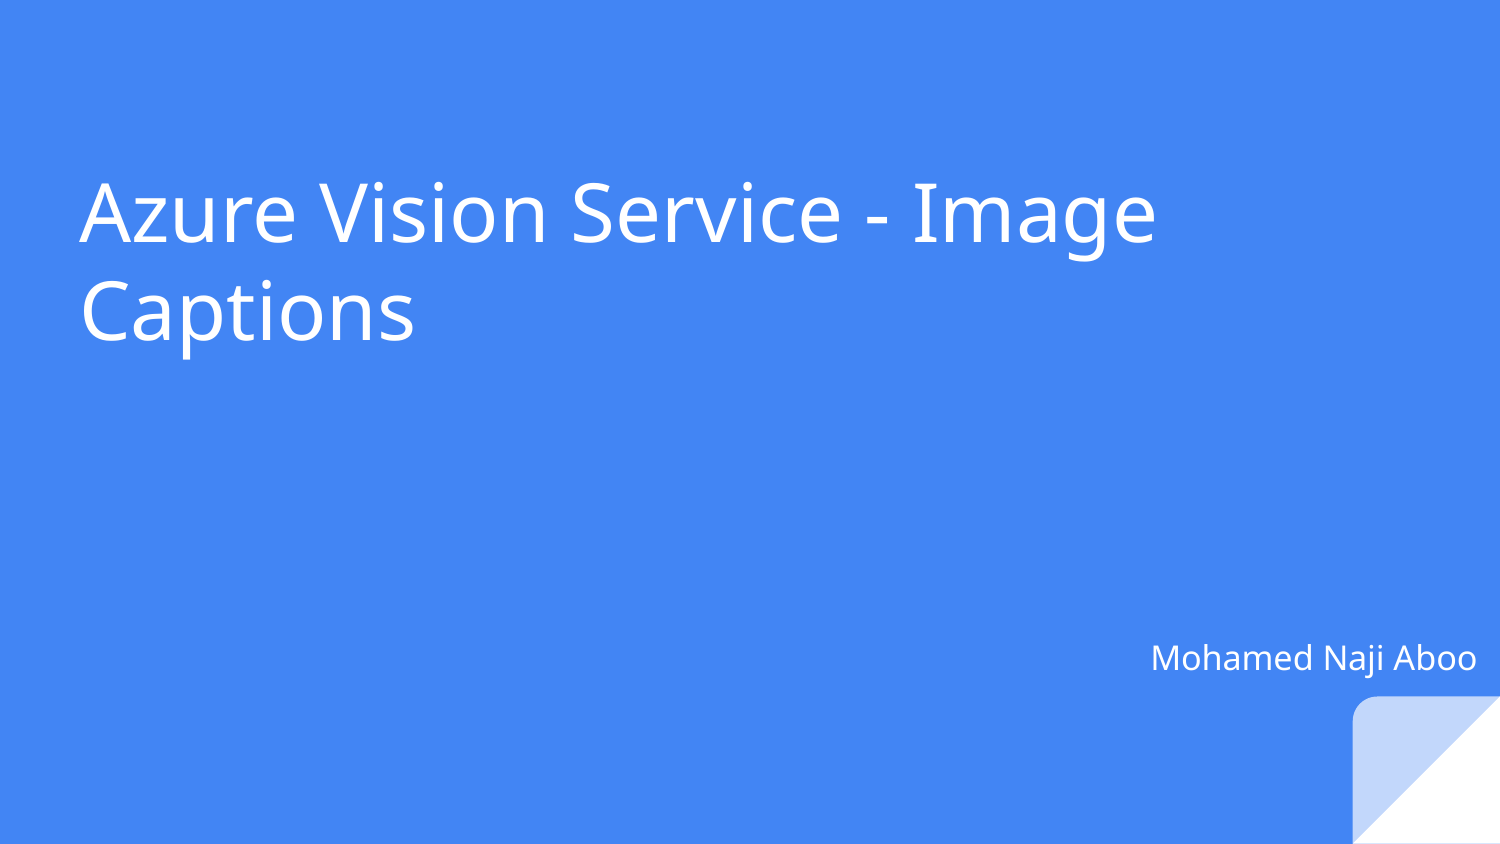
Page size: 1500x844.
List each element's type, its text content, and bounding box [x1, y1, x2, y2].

subtitle Mohamed Naji Aboo [143, 621, 1493, 693]
title Azure Vision Service - Image Captions [64, 219, 1500, 373]
